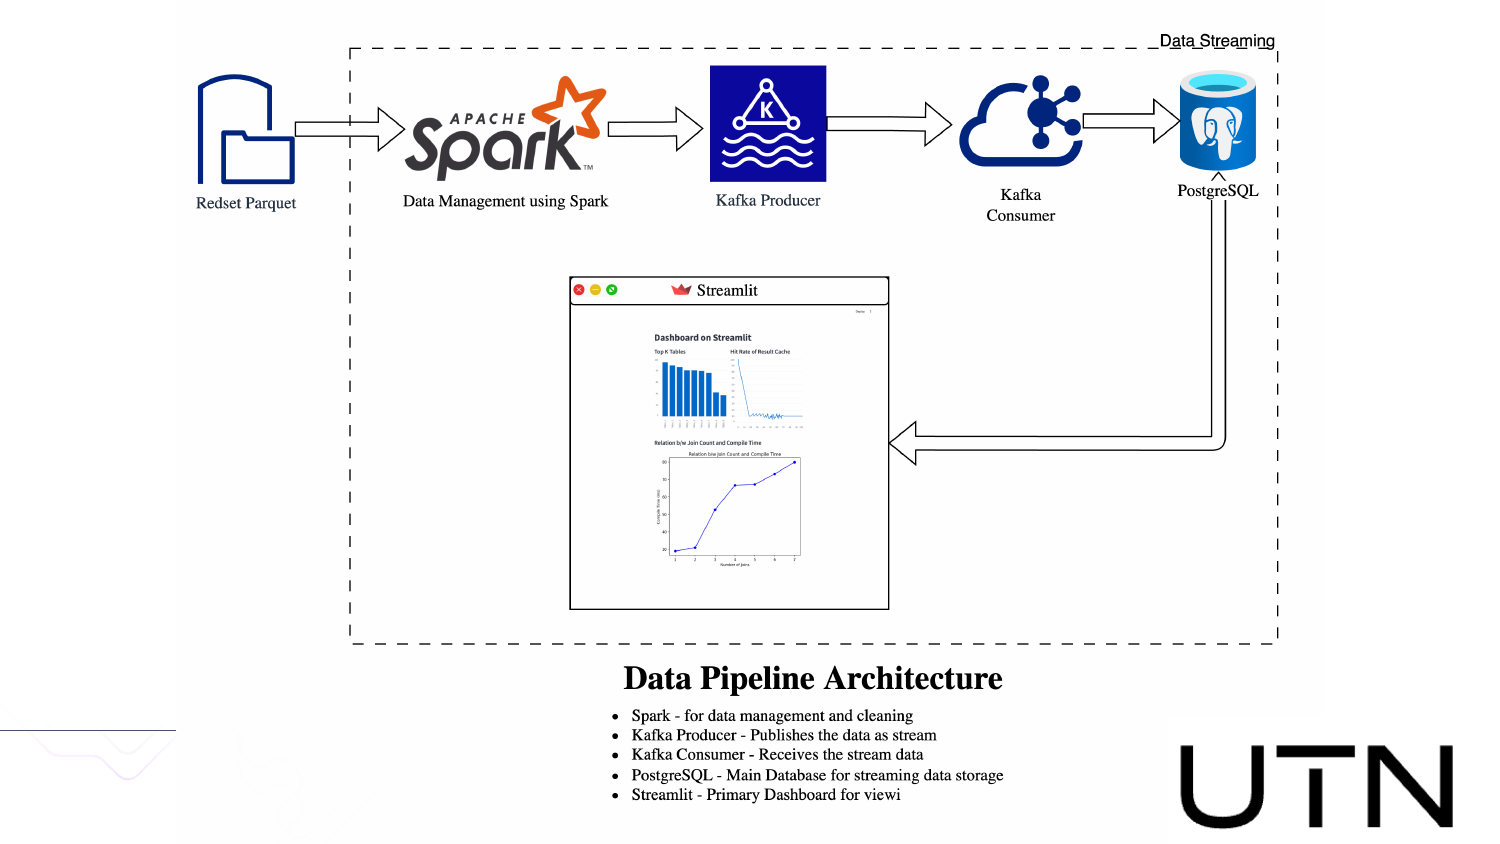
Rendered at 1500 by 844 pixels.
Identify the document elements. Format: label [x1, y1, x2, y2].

text_box [0, 677, 176, 844]
picture [176, 0, 1500, 844]
